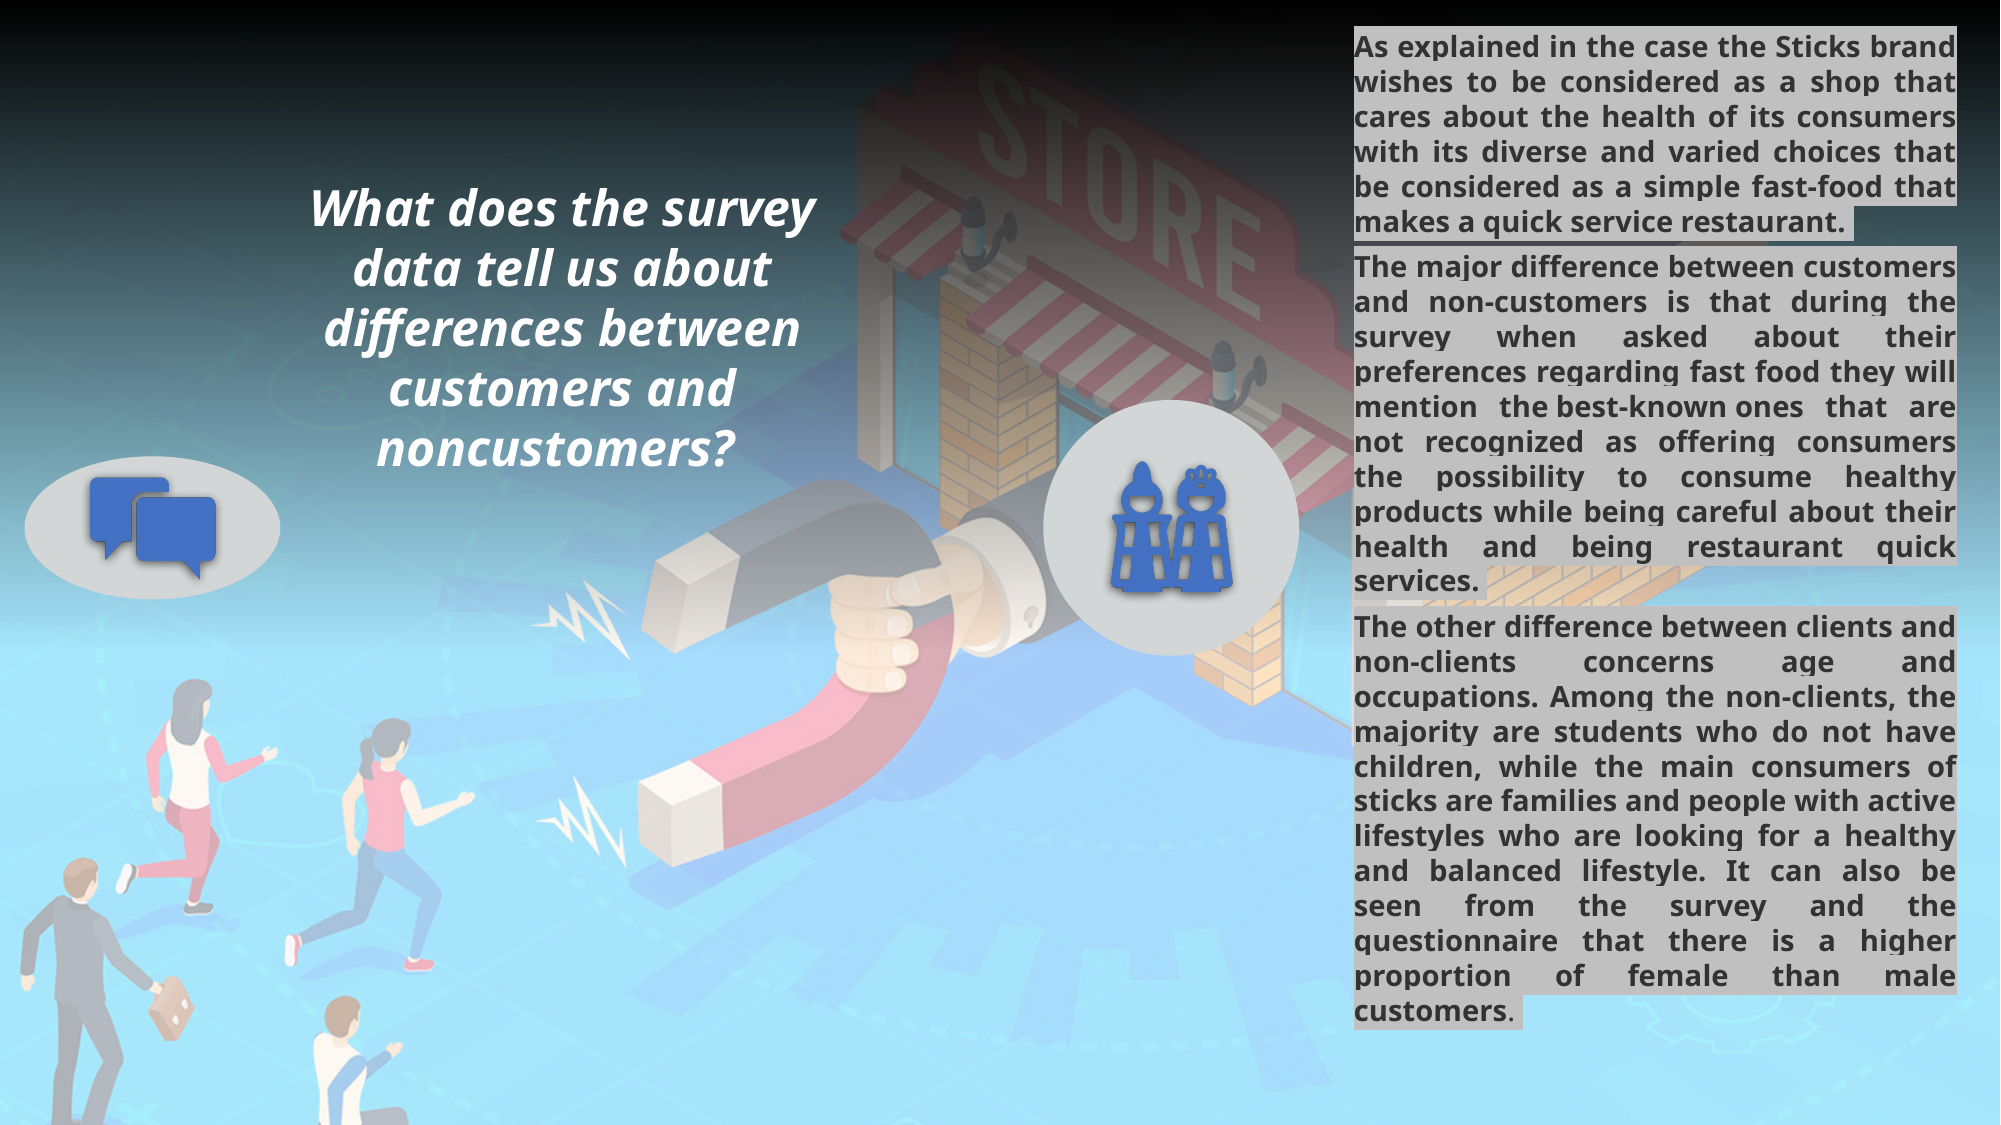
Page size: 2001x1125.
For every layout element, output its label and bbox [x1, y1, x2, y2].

picture [0, 0, 2000, 1125]
text_box [0, 133, 1982, 923]
